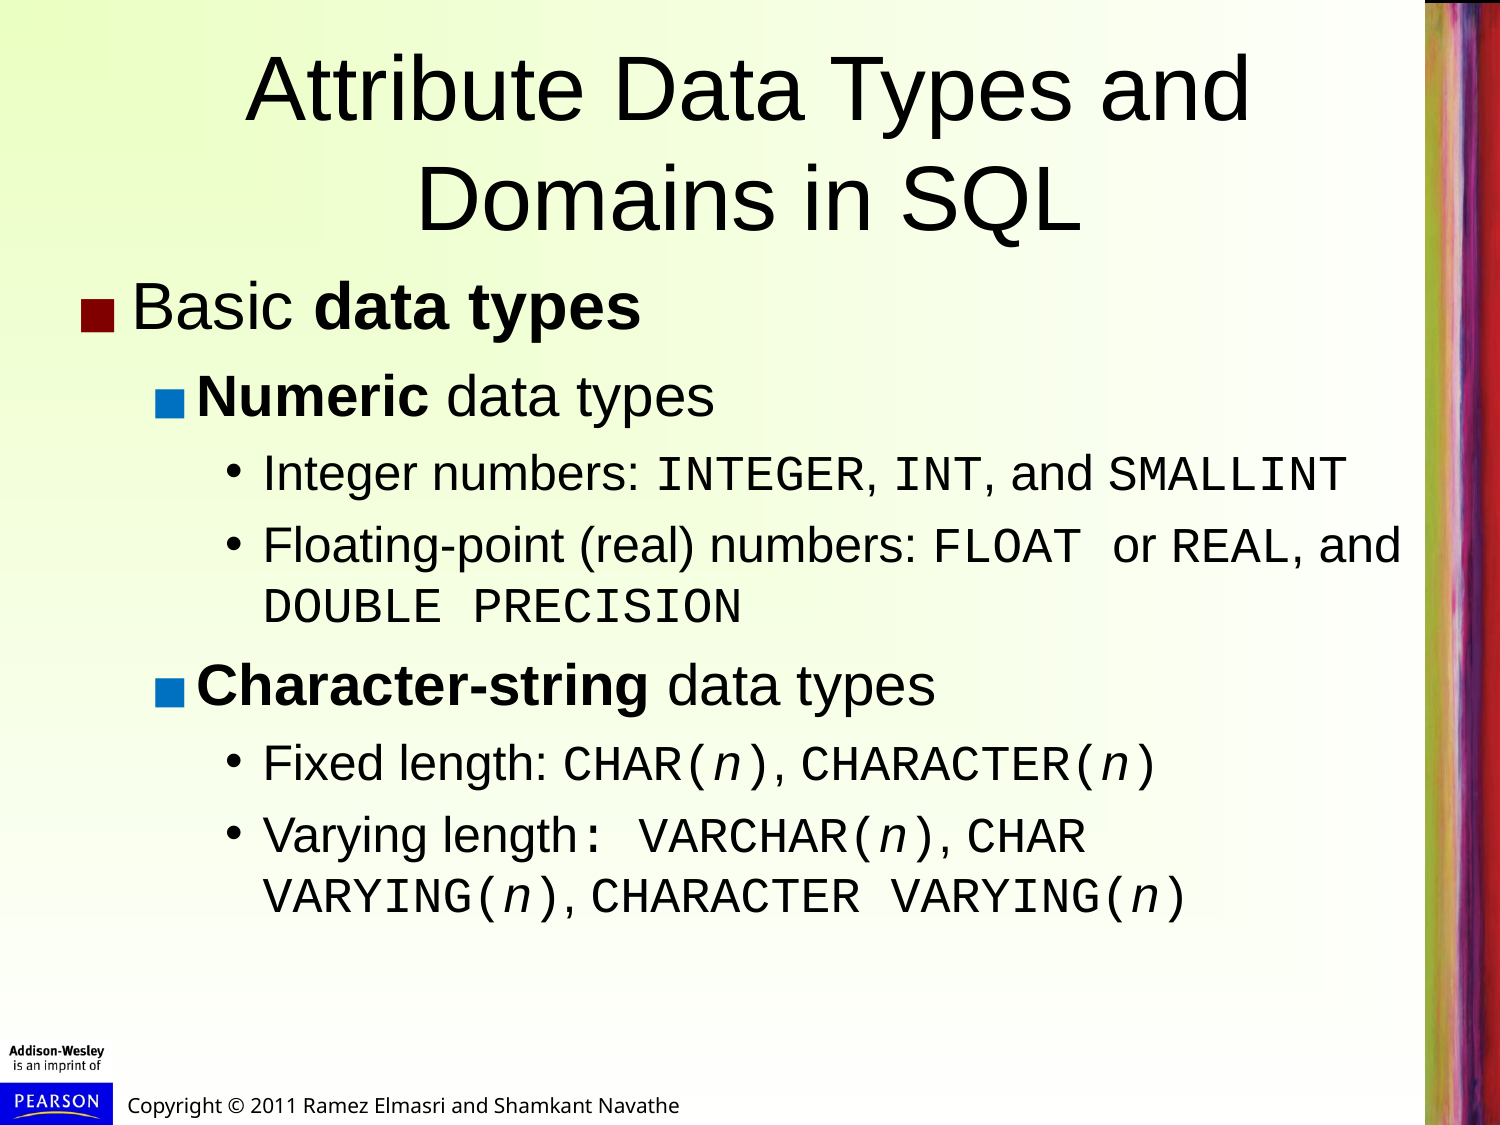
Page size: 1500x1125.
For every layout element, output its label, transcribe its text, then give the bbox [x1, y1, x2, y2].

title Attribute Data Types and Domains in SQL [75, 44, 1425, 233]
list Basic data types Numeric data types Integer numbers: INTEGER, INT, and SMALLINT Floating-point (real) numbers: FLOAT or REAL, and DOUBLE PRECISION Character-string data types Fixed length: CHAR(n), CHARACTER(n) Varying length: VARCHAR(n), CHAR VARYING(n), CHARACTER VARYING(n) [75, 263, 1425, 1006]
picture [0, 0, 1500, 1125]
